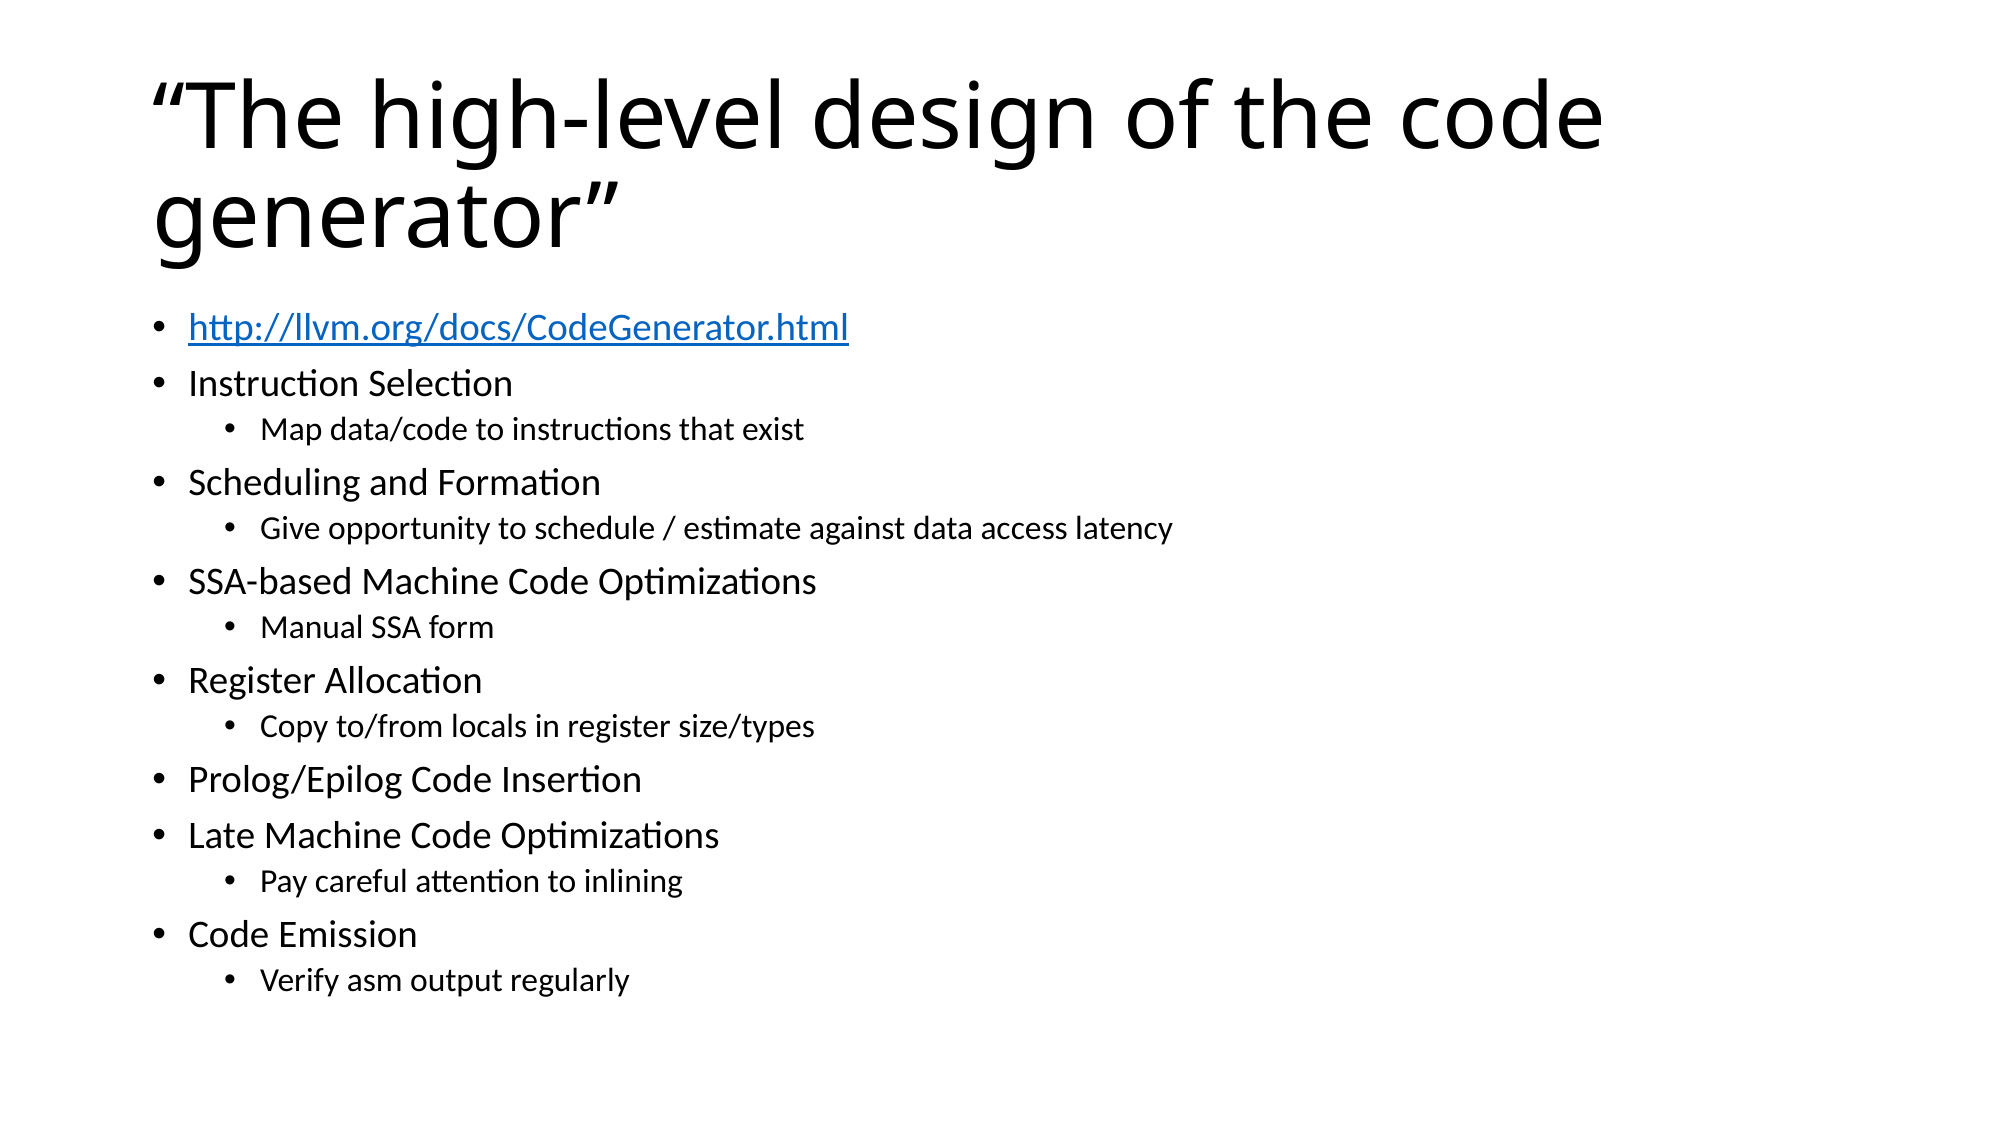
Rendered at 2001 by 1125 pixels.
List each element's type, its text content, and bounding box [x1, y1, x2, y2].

title “The high-level design of the code generator” [137, 59, 1863, 278]
list http://llvm.org/docs/CodeGenerator.html Instruction Selection Map data/code to instructions that exist Scheduling and Formation Give opportunity to schedule / estimate against data access latency SSA-based Machine Code Optimizations Manual SSA form Register Allocation Copy to/from locals in register size/types Prolog/Epilog Code Insertion Late Machine Code Optimizations Pay careful attention to inlining Code Emission Verify asm output regularly [137, 299, 1863, 1014]
